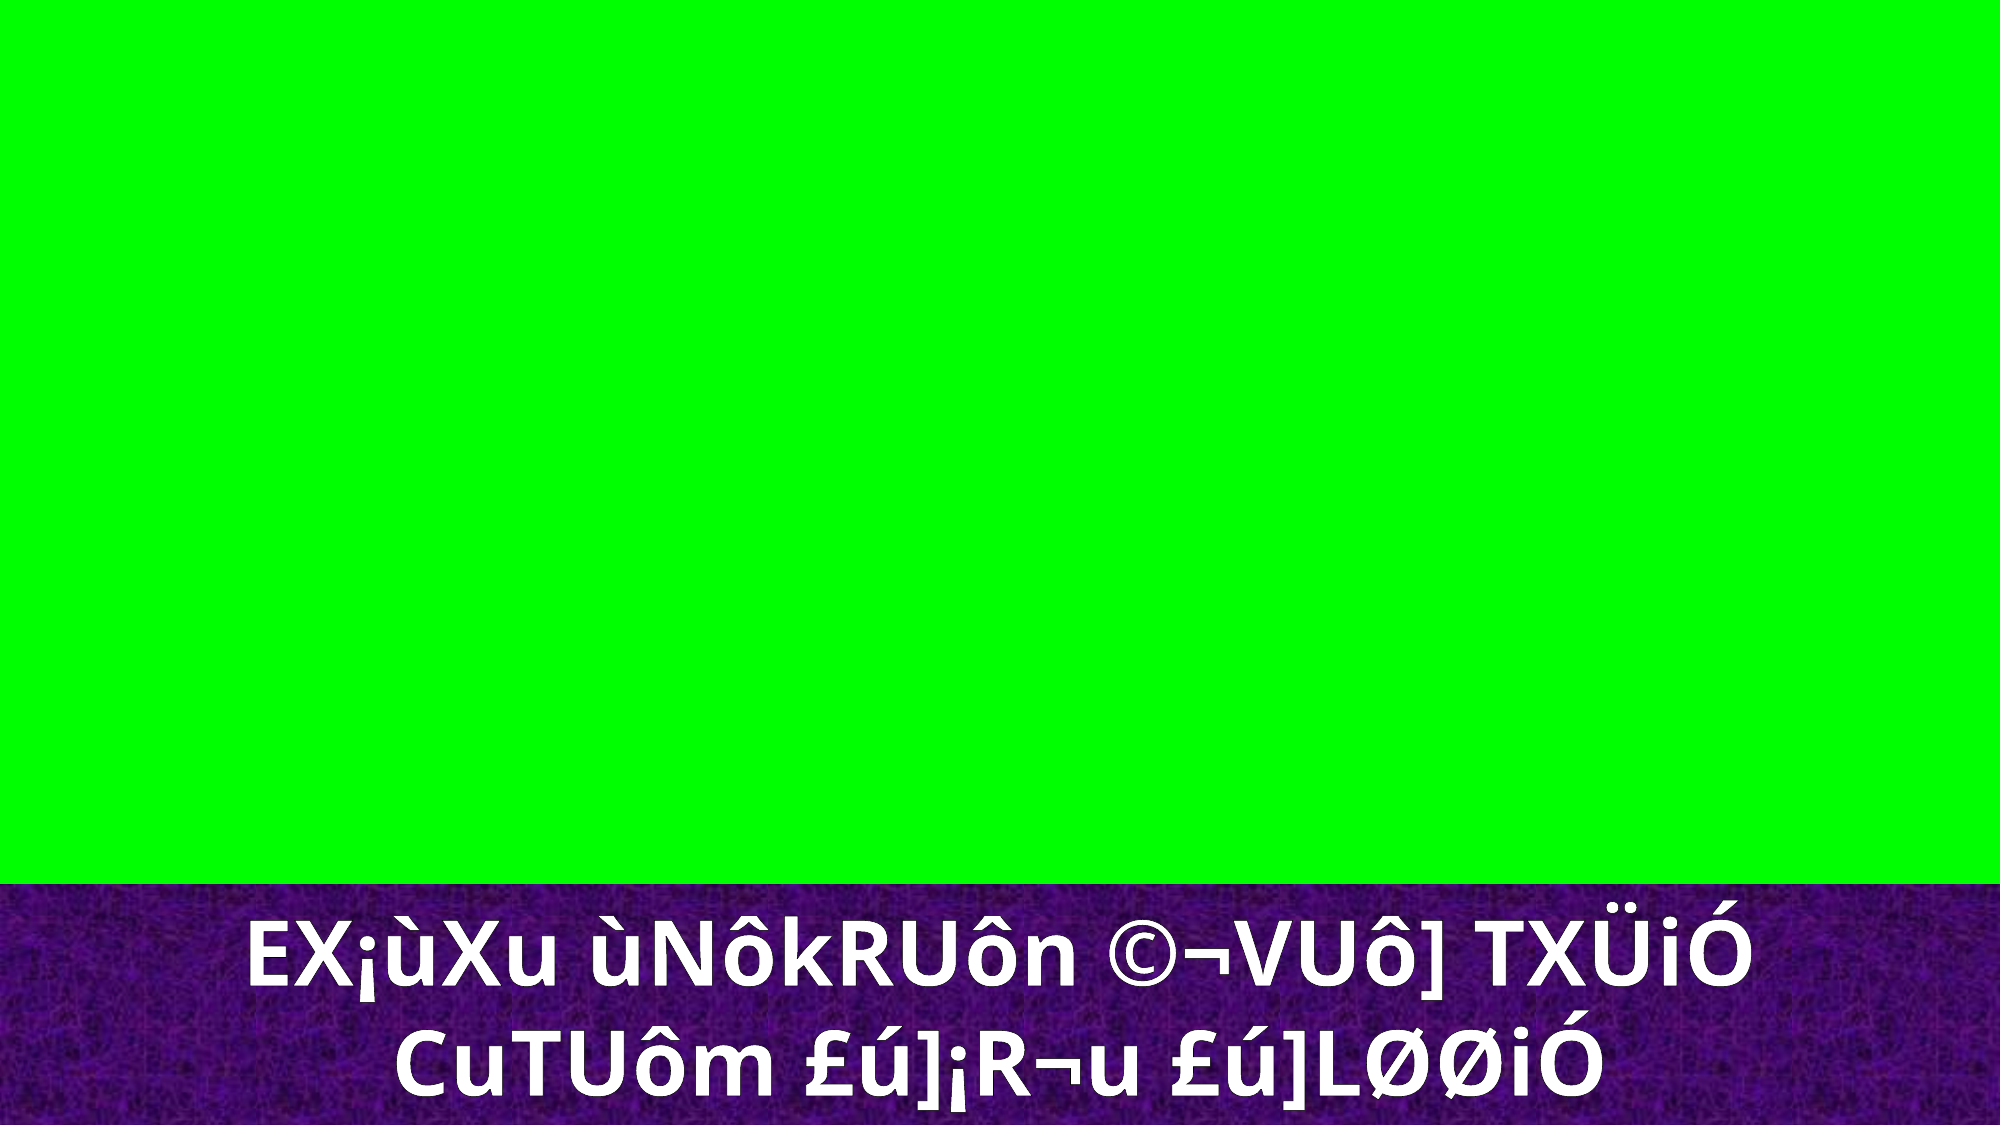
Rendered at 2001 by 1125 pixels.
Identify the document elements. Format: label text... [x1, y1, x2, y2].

text_box EX¡ùXu ùNôkRUôn ©¬VUô] TXÜiÓ CuTUôm £ú]¡R¬u £ú]LØØiÓ [0, 886, 2000, 1125]
